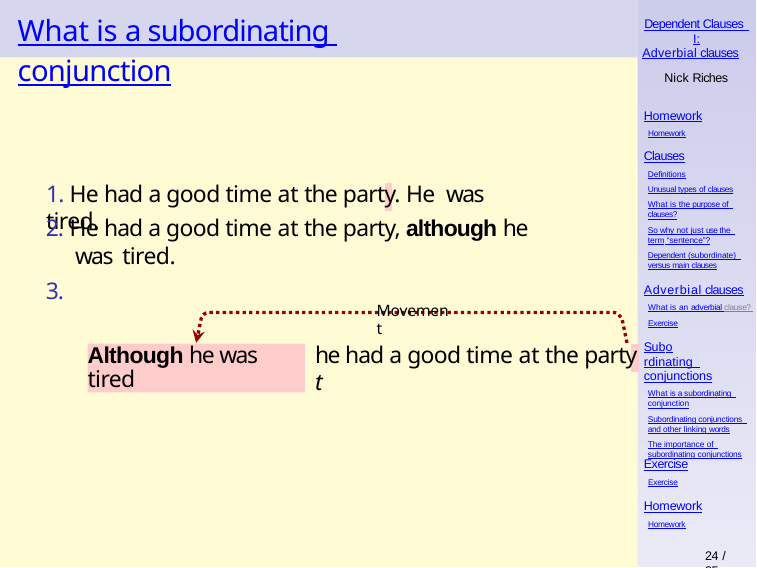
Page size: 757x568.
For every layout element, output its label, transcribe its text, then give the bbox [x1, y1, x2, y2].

text_box Subordinating conjunctions What is a subordinating conjunction Subordinating conjunctions and other linking words The importance of subordinating conjunctions [641, 336, 751, 460]
text_box [0, 0, 638, 58]
text_box he had a good time at the party t [312, 338, 642, 396]
text_box Although he was tired [87, 343, 305, 393]
text_box [192, 329, 205, 343]
text_box Dependent Clauses I: Adverbial clauses [642, 13, 752, 61]
text_box Nick Riches Homework Homework [641, 68, 732, 137]
picture [637, 396, 641, 567]
text_box Clauses Definitions Unusual types of clauses What is the purpose of clauses? So why not just use the term “sentence”? Dependent (subordinate) versus main clauses [641, 137, 743, 271]
text_box [198, 312, 627, 343]
text_box Exercise Exercise Homework Homework 24 / 35 [641, 445, 745, 568]
picture [637, 0, 756, 567]
text_box 2. He had a good time at the party, although he was tired. [43, 212, 564, 270]
text_box Movement [374, 298, 449, 338]
text_box Adverbial clauses What is an adverbial clause? Exercise [641, 271, 755, 328]
text_box 3. [43, 274, 66, 304]
text_box 1. He had a good time at the party. He was tired. [43, 177, 527, 212]
title What is a subordinating conjunction [15, 9, 463, 108]
